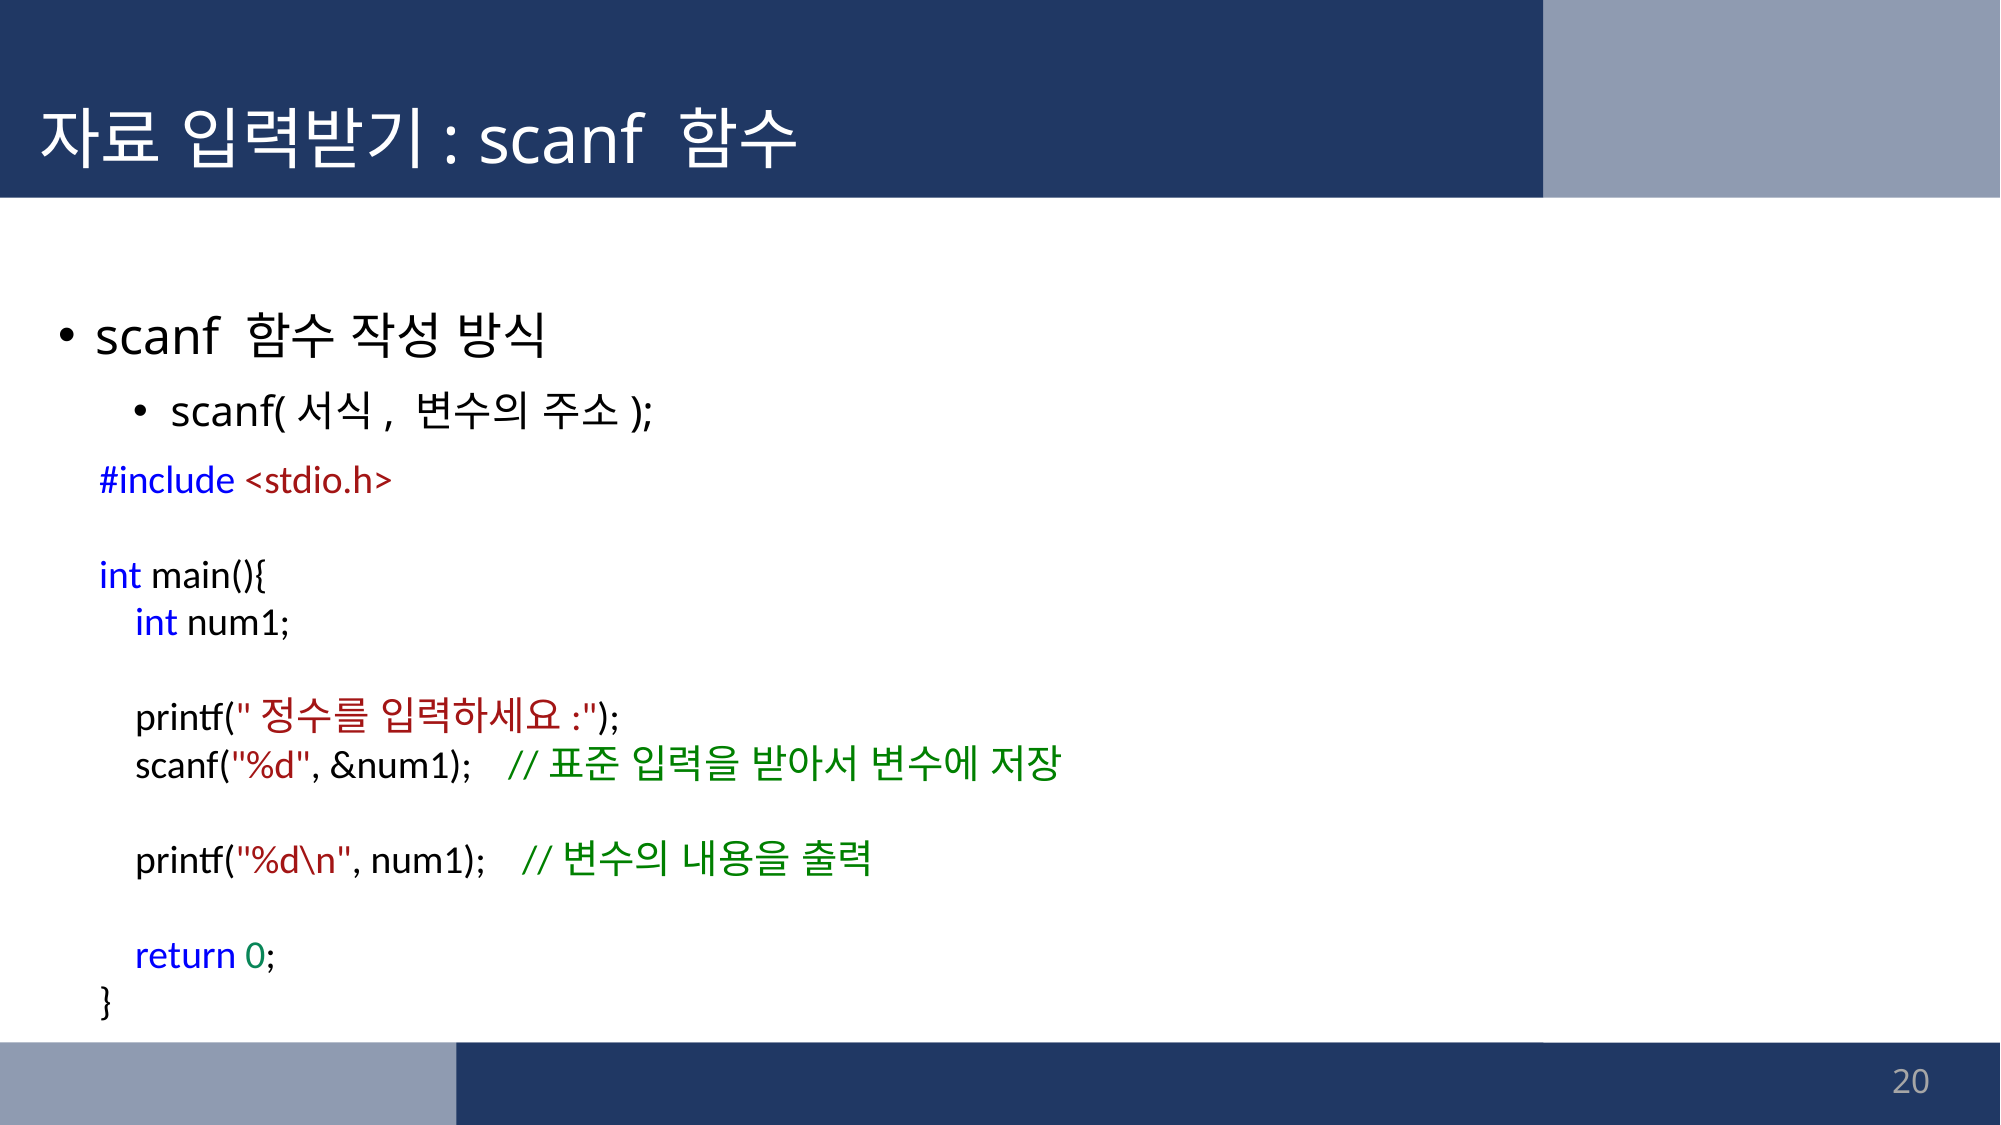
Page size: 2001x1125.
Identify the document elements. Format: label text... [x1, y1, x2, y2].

title 자료 입력받기: scanf 함수 [24, 85, 1544, 198]
text_box #include <stdio.h> int main(){ int num1; printf("정수를 입력하세요:"); scanf("%d", &num1); //표준 입력을 받아서 변수에 저장 printf("%d\n", num1); //변수의 내용을 출력 return 0; } [84, 446, 1768, 1031]
slide_number 20 [1494, 1052, 1945, 1113]
list scanf 함수 작성 방식 scanf(서식, 변수의 주소); [43, 284, 1934, 976]
